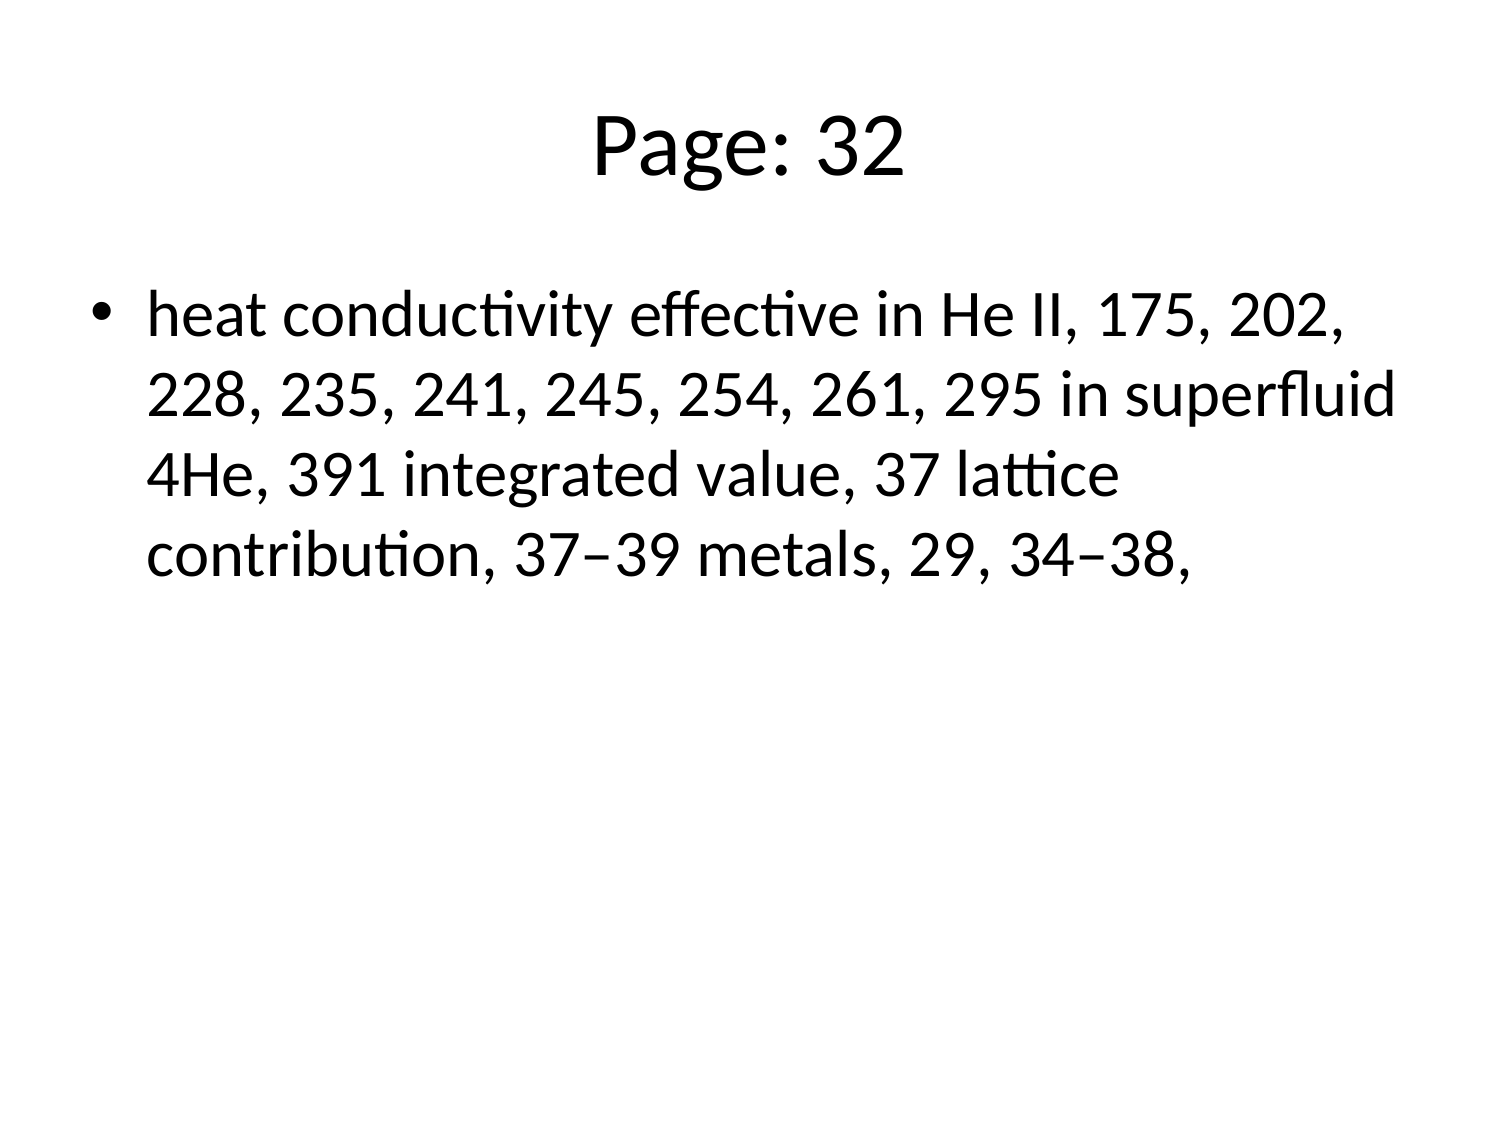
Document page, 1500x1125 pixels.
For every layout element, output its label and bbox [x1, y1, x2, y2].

title [75, 45, 1425, 233]
list [75, 262, 1425, 1005]
